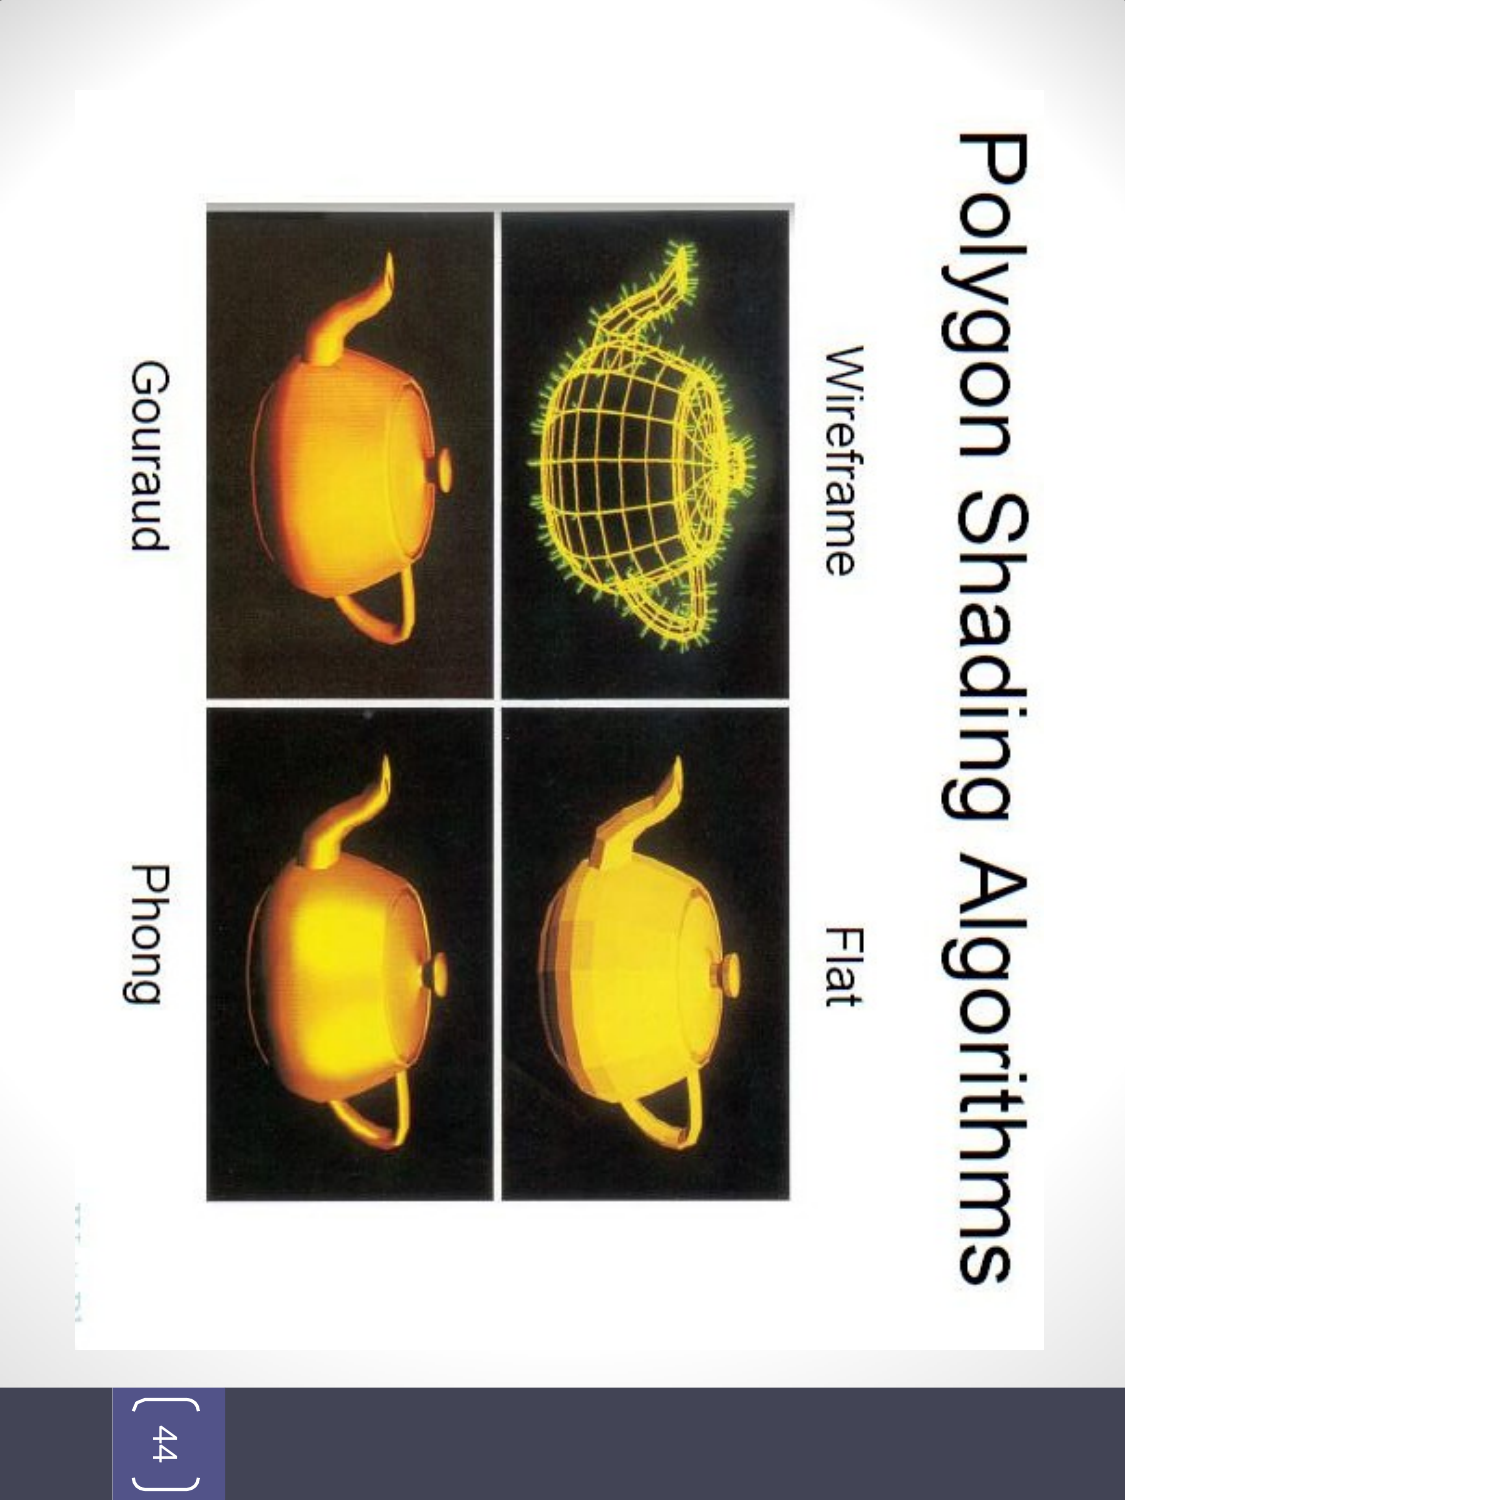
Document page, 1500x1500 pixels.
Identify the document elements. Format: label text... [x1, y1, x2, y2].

picture [0, 0, 1125, 1387]
text_box 44 [141, 1423, 184, 1466]
text_box [133, 1399, 199, 1412]
text_box [133, 1477, 199, 1490]
